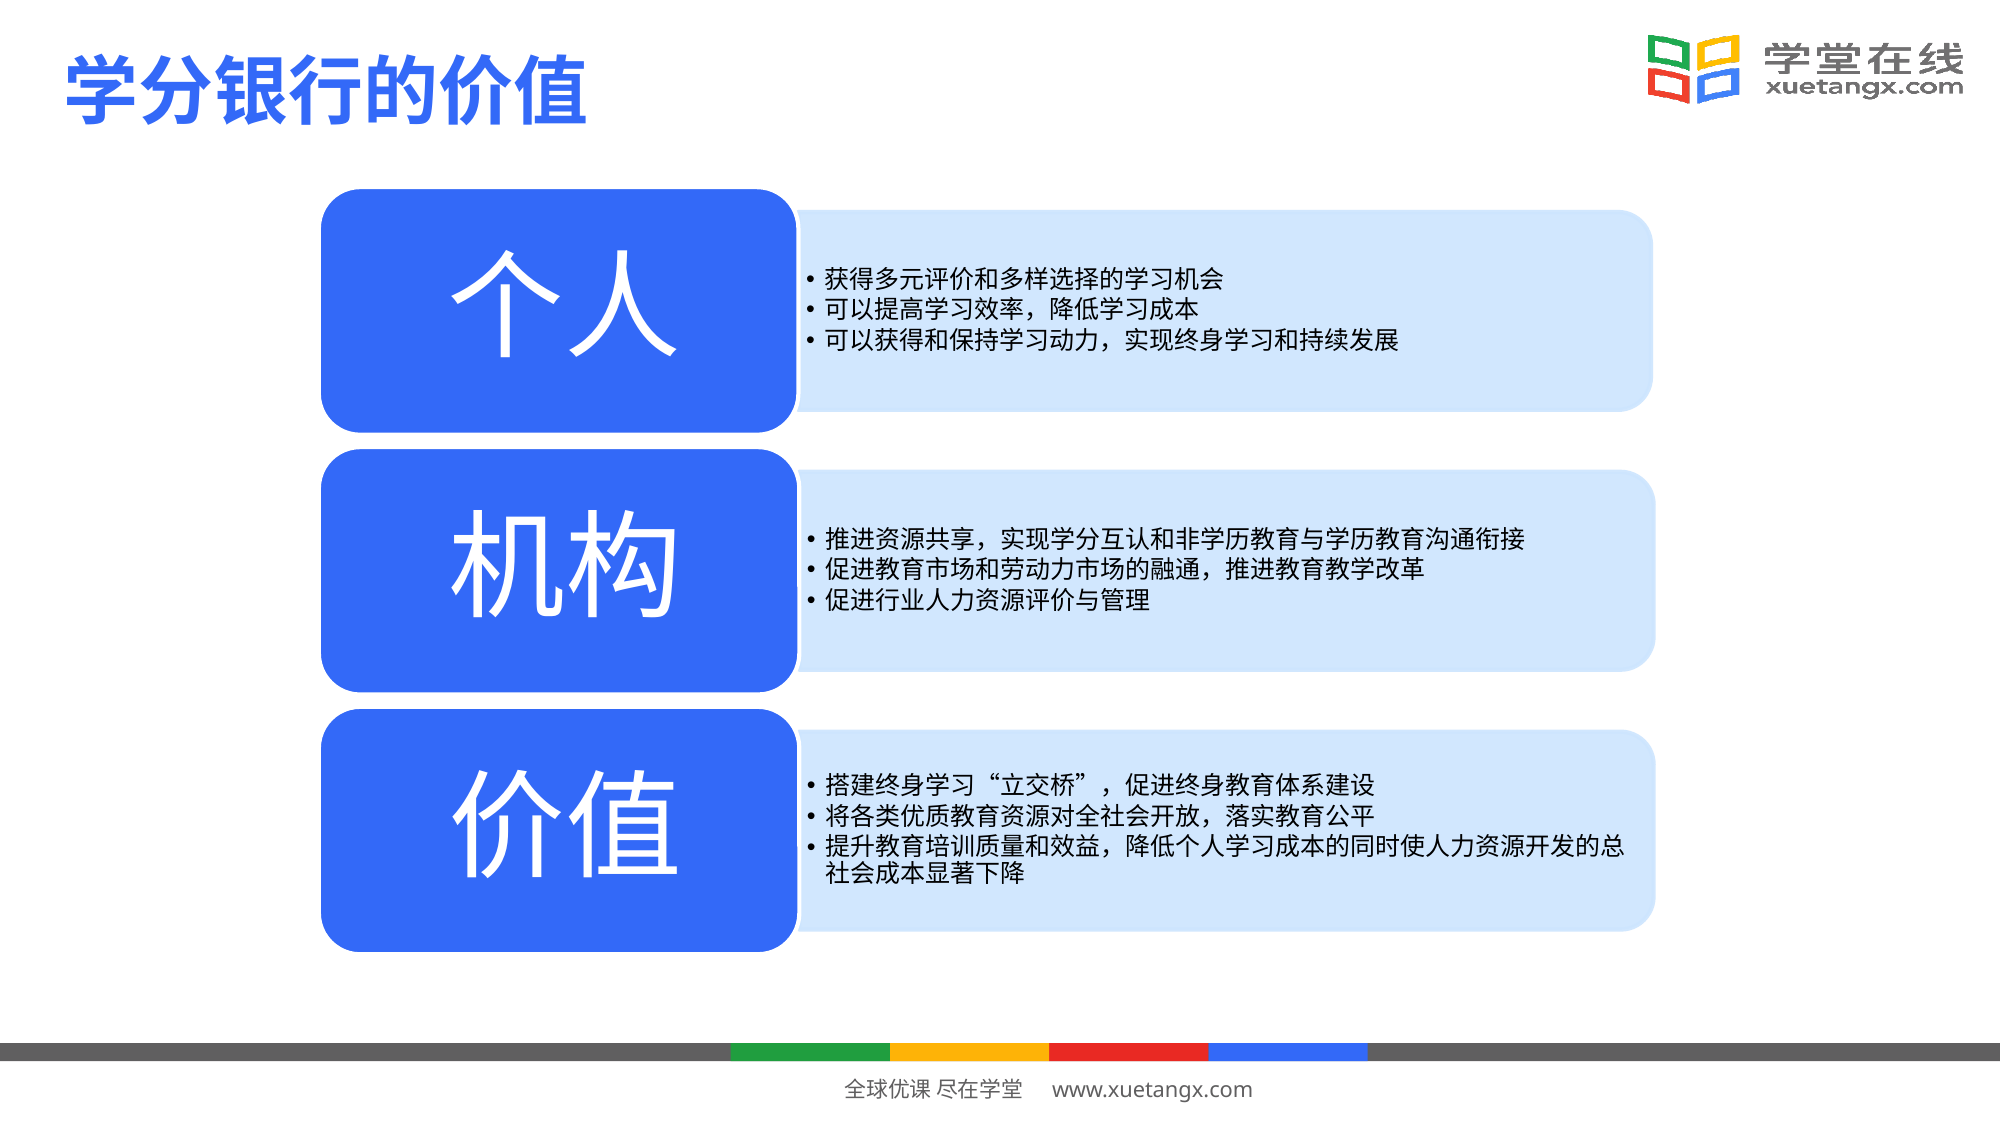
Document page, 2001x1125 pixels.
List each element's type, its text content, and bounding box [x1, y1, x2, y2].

text_box 学分银行的价值 [49, 36, 892, 141]
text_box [318, 186, 1654, 955]
picture [1610, 0, 2000, 173]
